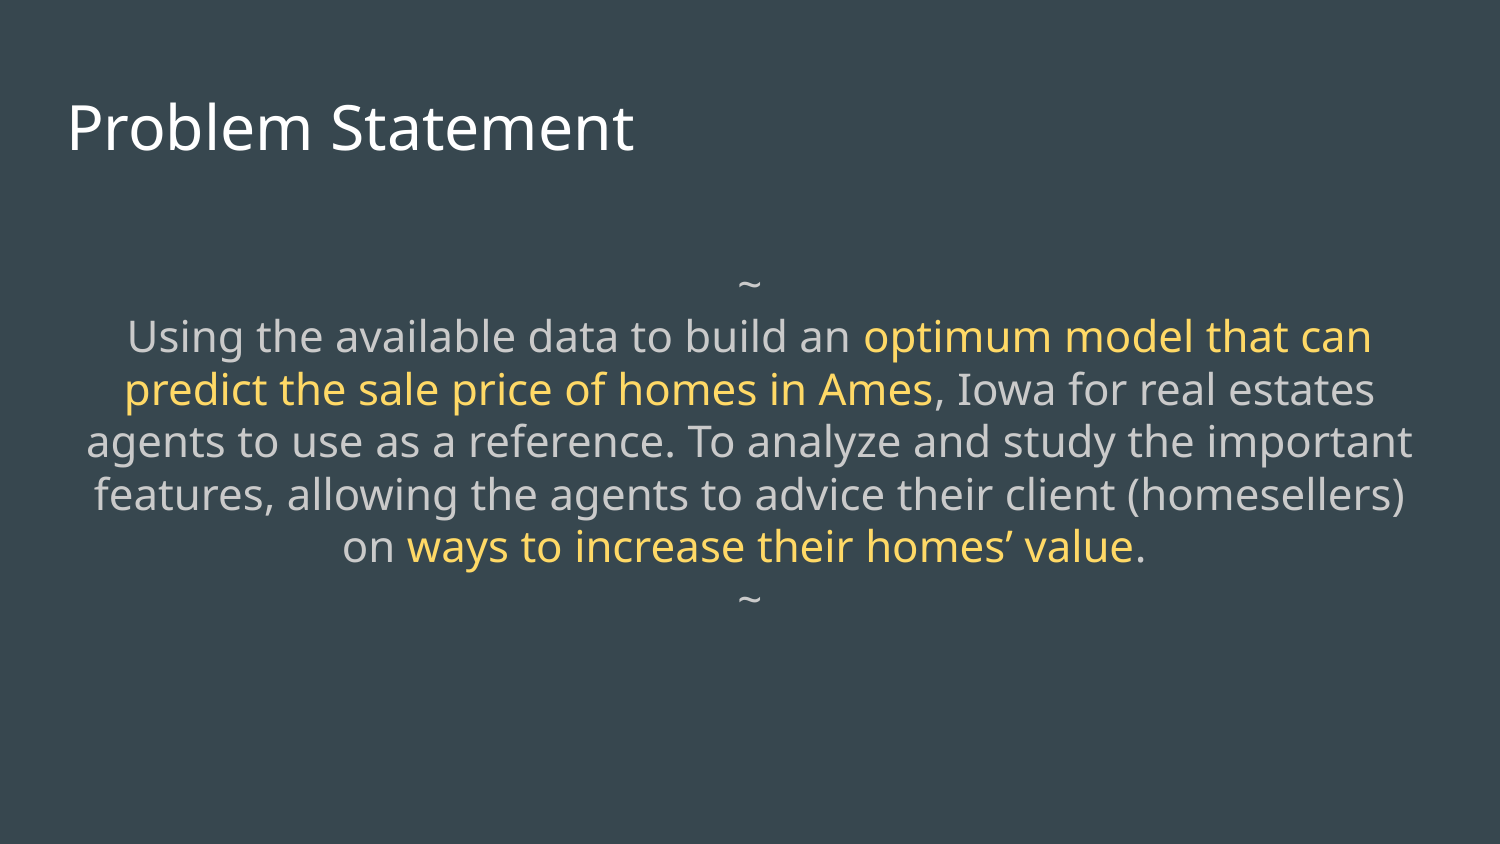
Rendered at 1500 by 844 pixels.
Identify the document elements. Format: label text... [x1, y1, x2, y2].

title Problem Statement [51, 72, 1449, 167]
list ~ Using the available data to build an optimum model that can predict the sale price of homes in Ames, Iowa for real estates agents to use as a reference. To analyze and study the important features, allowing the agents to advice their client (homesellers) on ways to increase their homes’ value. ~ [51, 189, 1449, 750]
